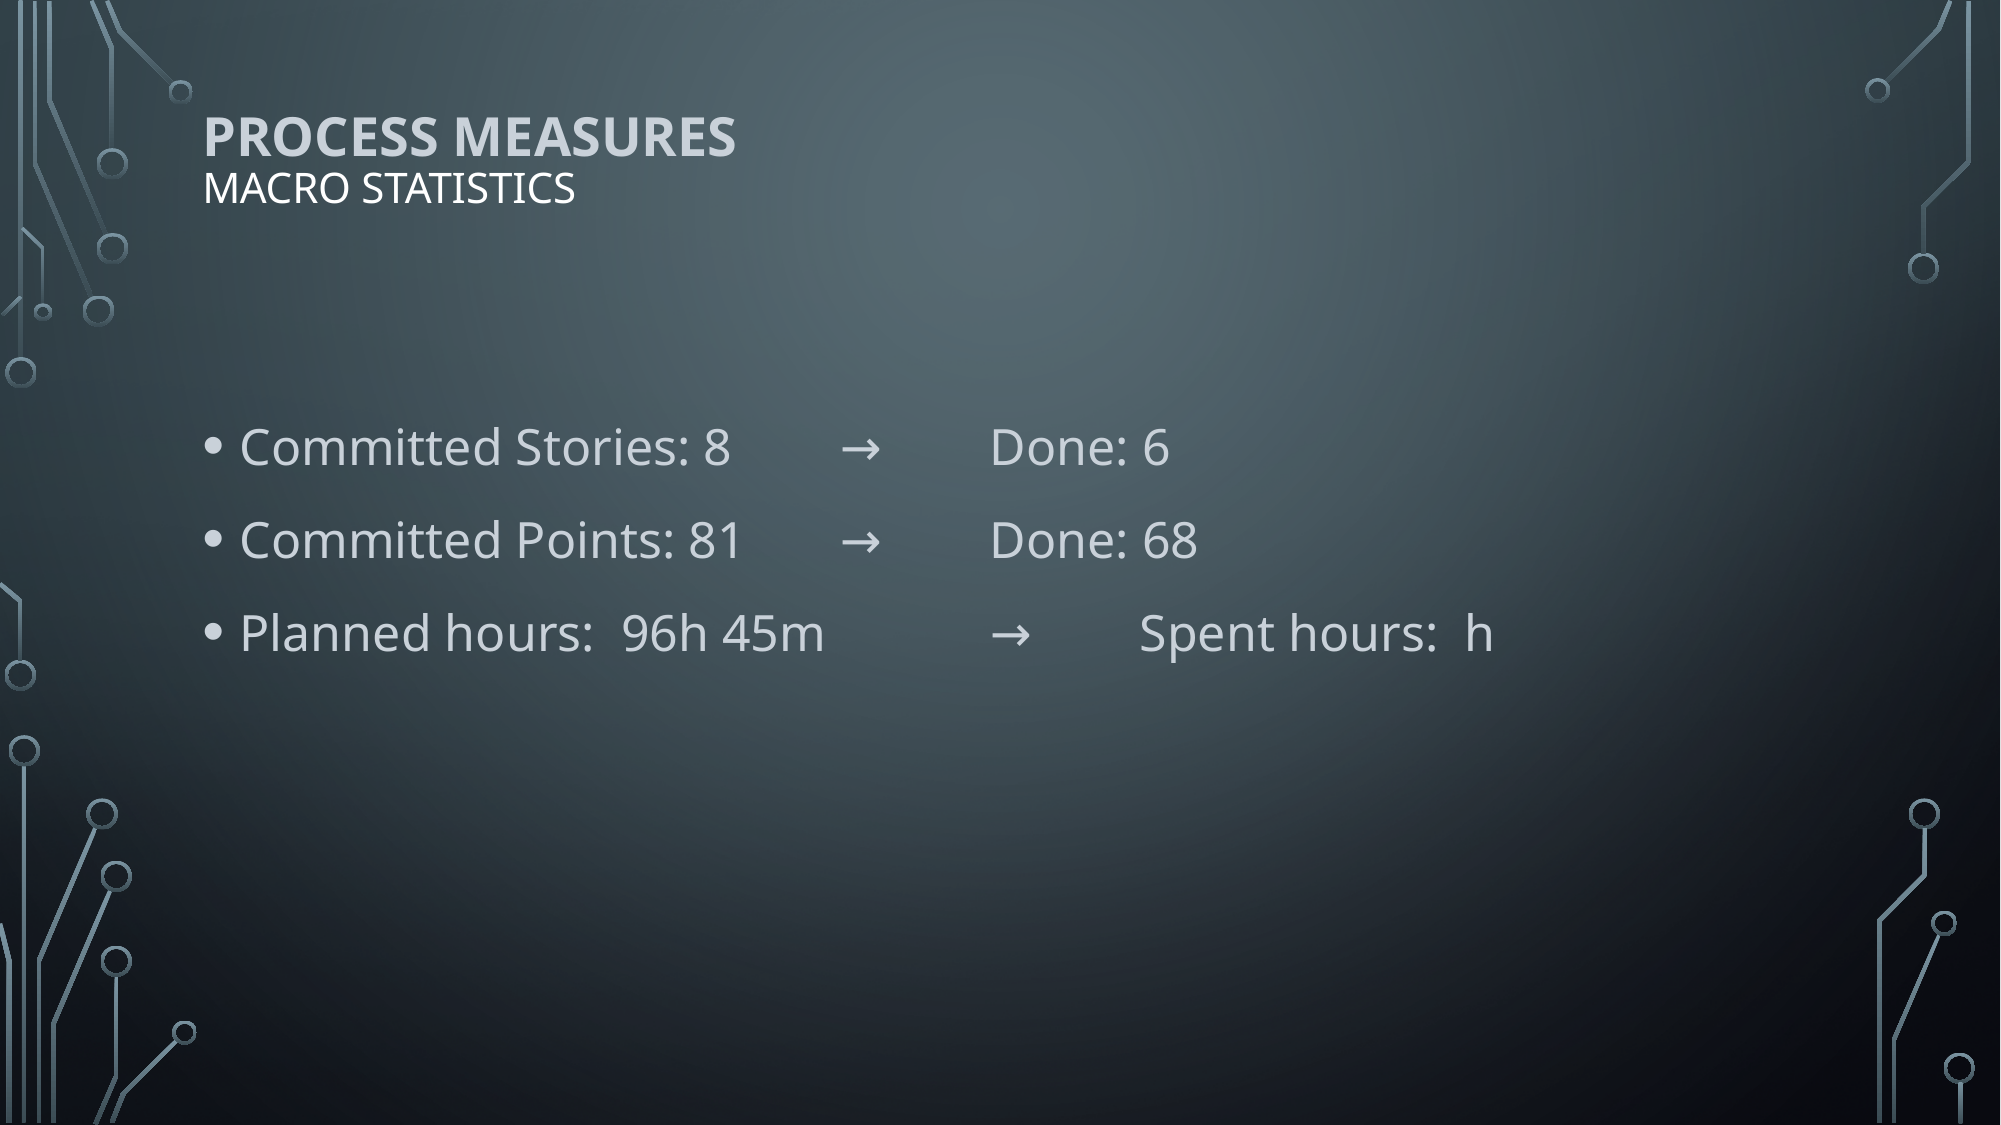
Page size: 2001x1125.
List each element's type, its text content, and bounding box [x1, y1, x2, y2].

title PROCESS MEASURES Macro statistics [187, 101, 1813, 221]
list Committed Stories: 8 → Done: 6 Committed Points: 81 → Done: 68 Planned hours: 96h 45m → Spent hours: h [187, 395, 1813, 950]
